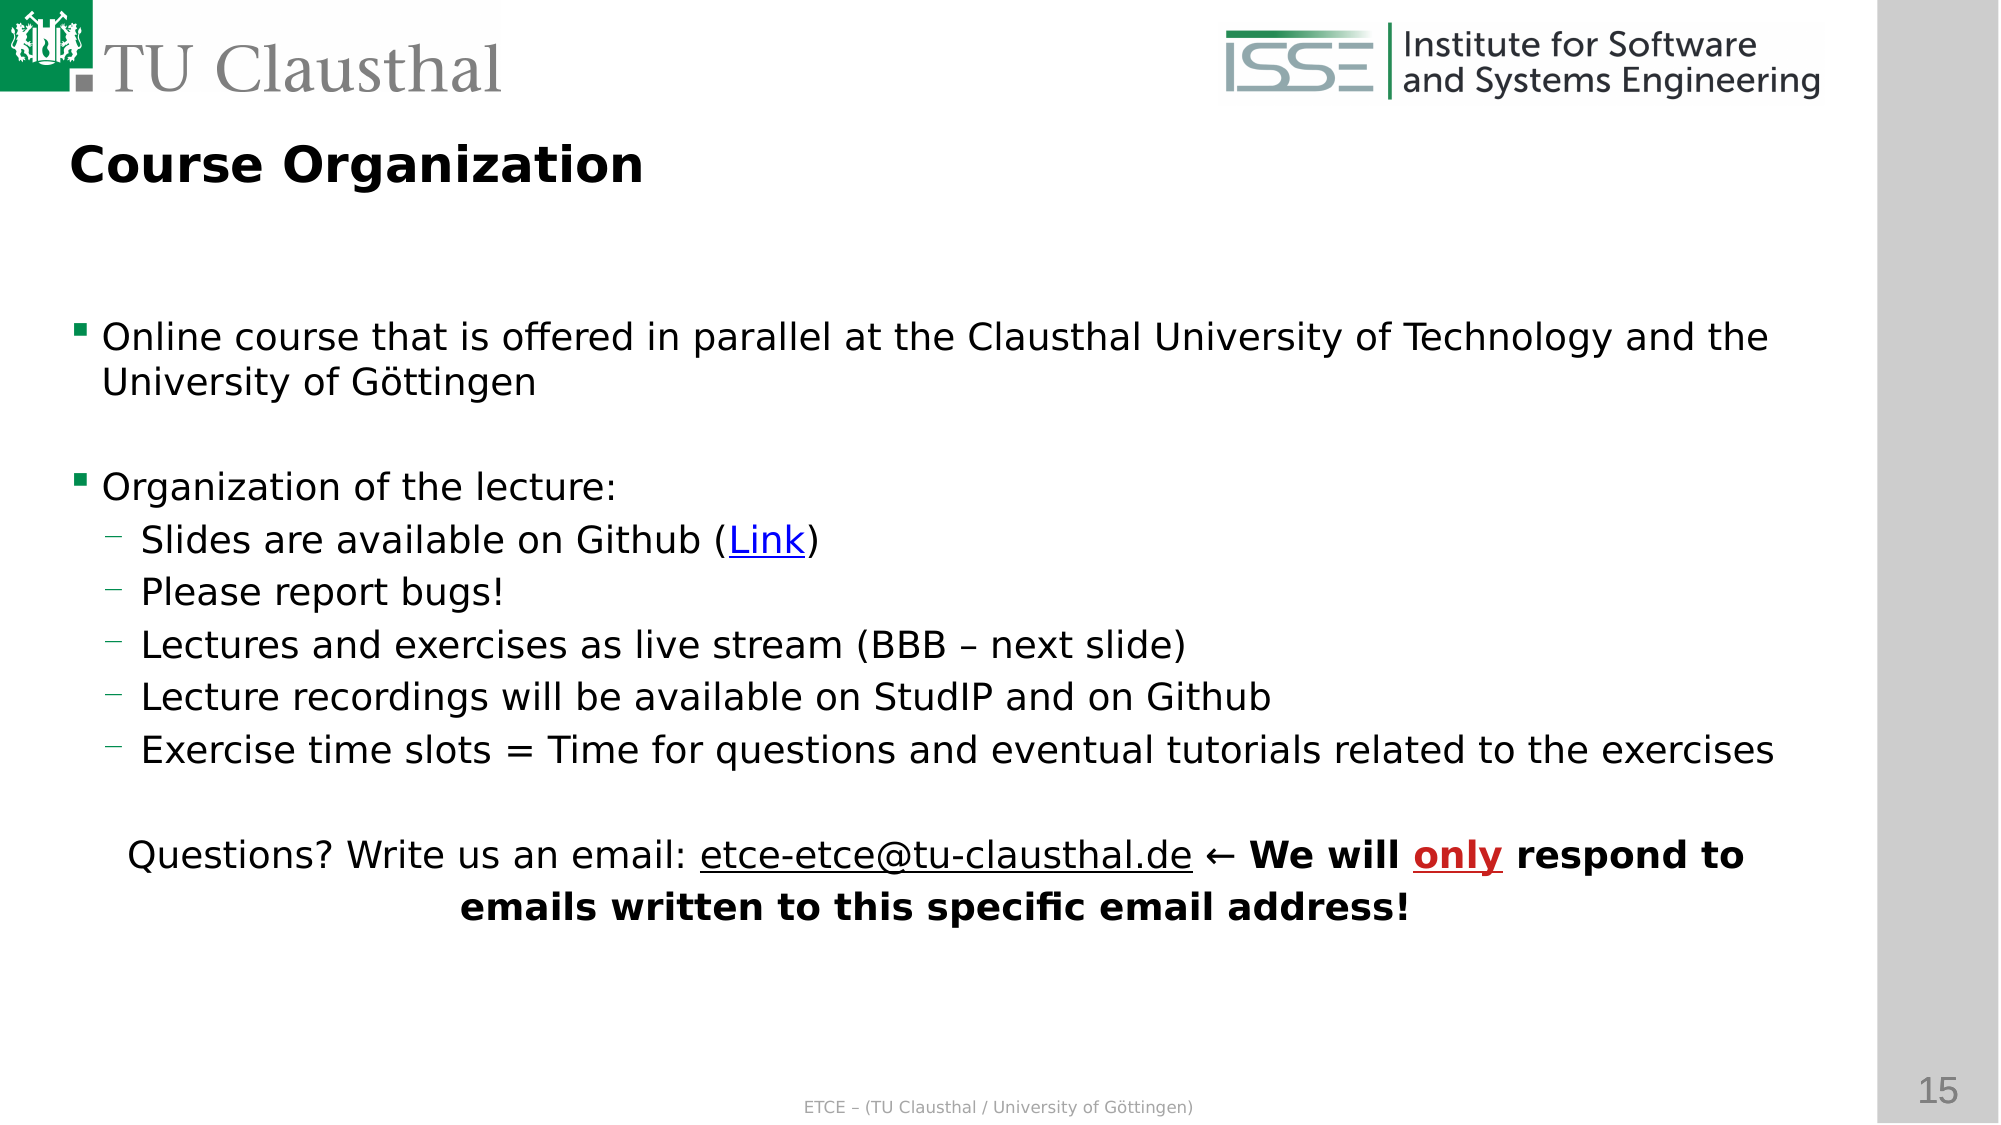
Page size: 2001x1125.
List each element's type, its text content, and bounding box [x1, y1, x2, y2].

picture [0, 0, 501, 92]
picture [1218, 22, 1825, 106]
text_box Course Organization [54, 125, 1818, 207]
text_box Online course that is offered in parallel at the Clausthal University of Technology and the University of Göttingen Organization of the lecture: Slides are available on Github (Link) Please report bugs! Lectures and exercises as live stream (BBB – next slide) Lecture recordings will be available on StudIP and on Github Exercise time slots = Time for questions and eventual tutorials related to the exercises Questions? Write us an email: etce-etce@tu-clausthal.de ← We will only respond to emails written to this specific email address! [54, 207, 1818, 1034]
